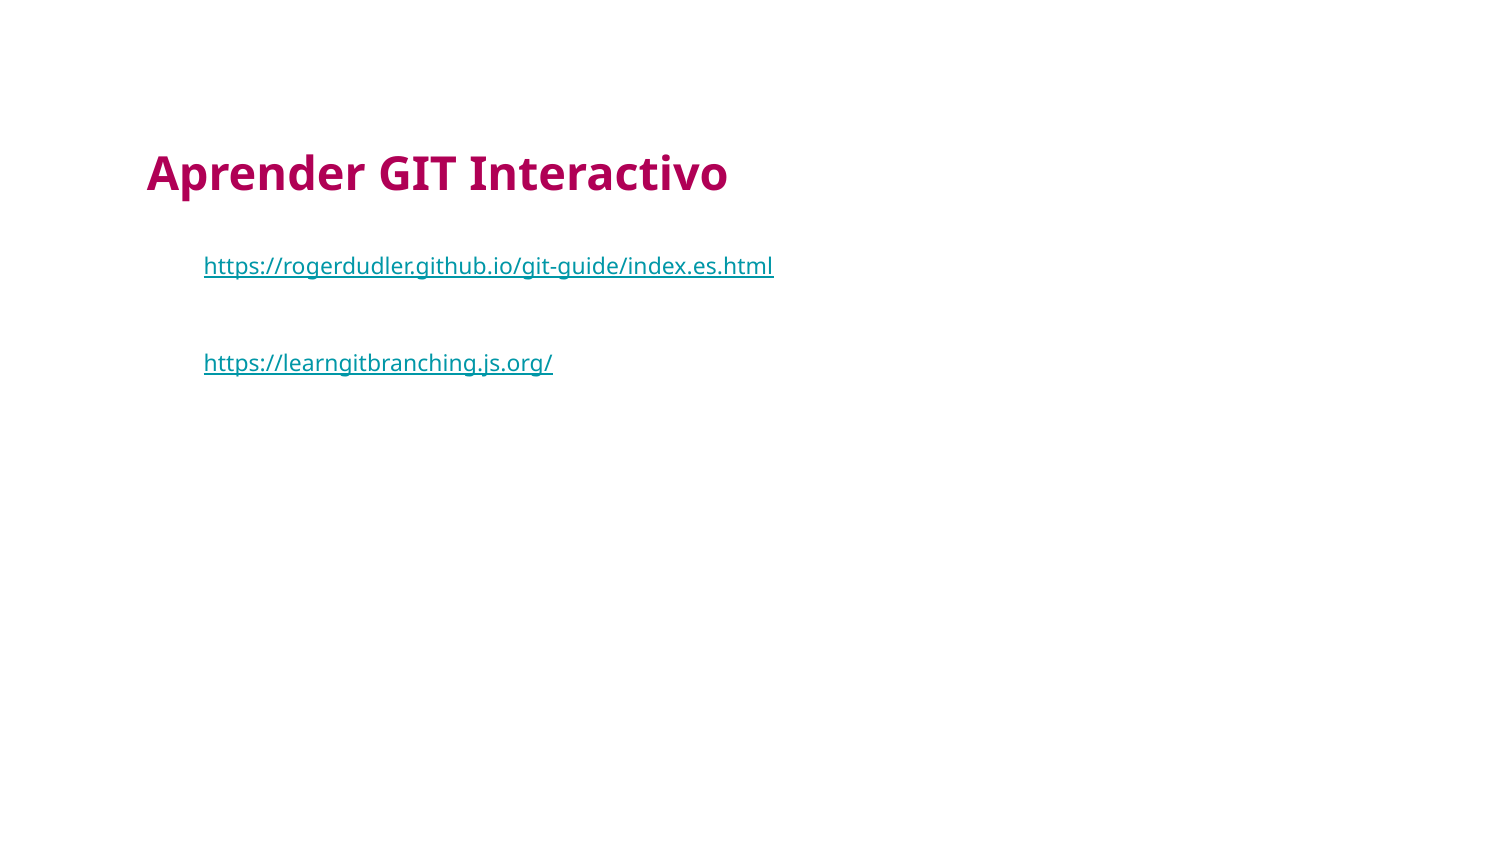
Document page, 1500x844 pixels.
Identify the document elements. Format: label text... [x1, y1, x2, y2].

text_box Aprender GIT Interactivo [131, 125, 1219, 220]
text_box https://rogerdudler.github.io/git-guide/index.es.html https://learngitbranching.js.org/ [188, 219, 1369, 780]
